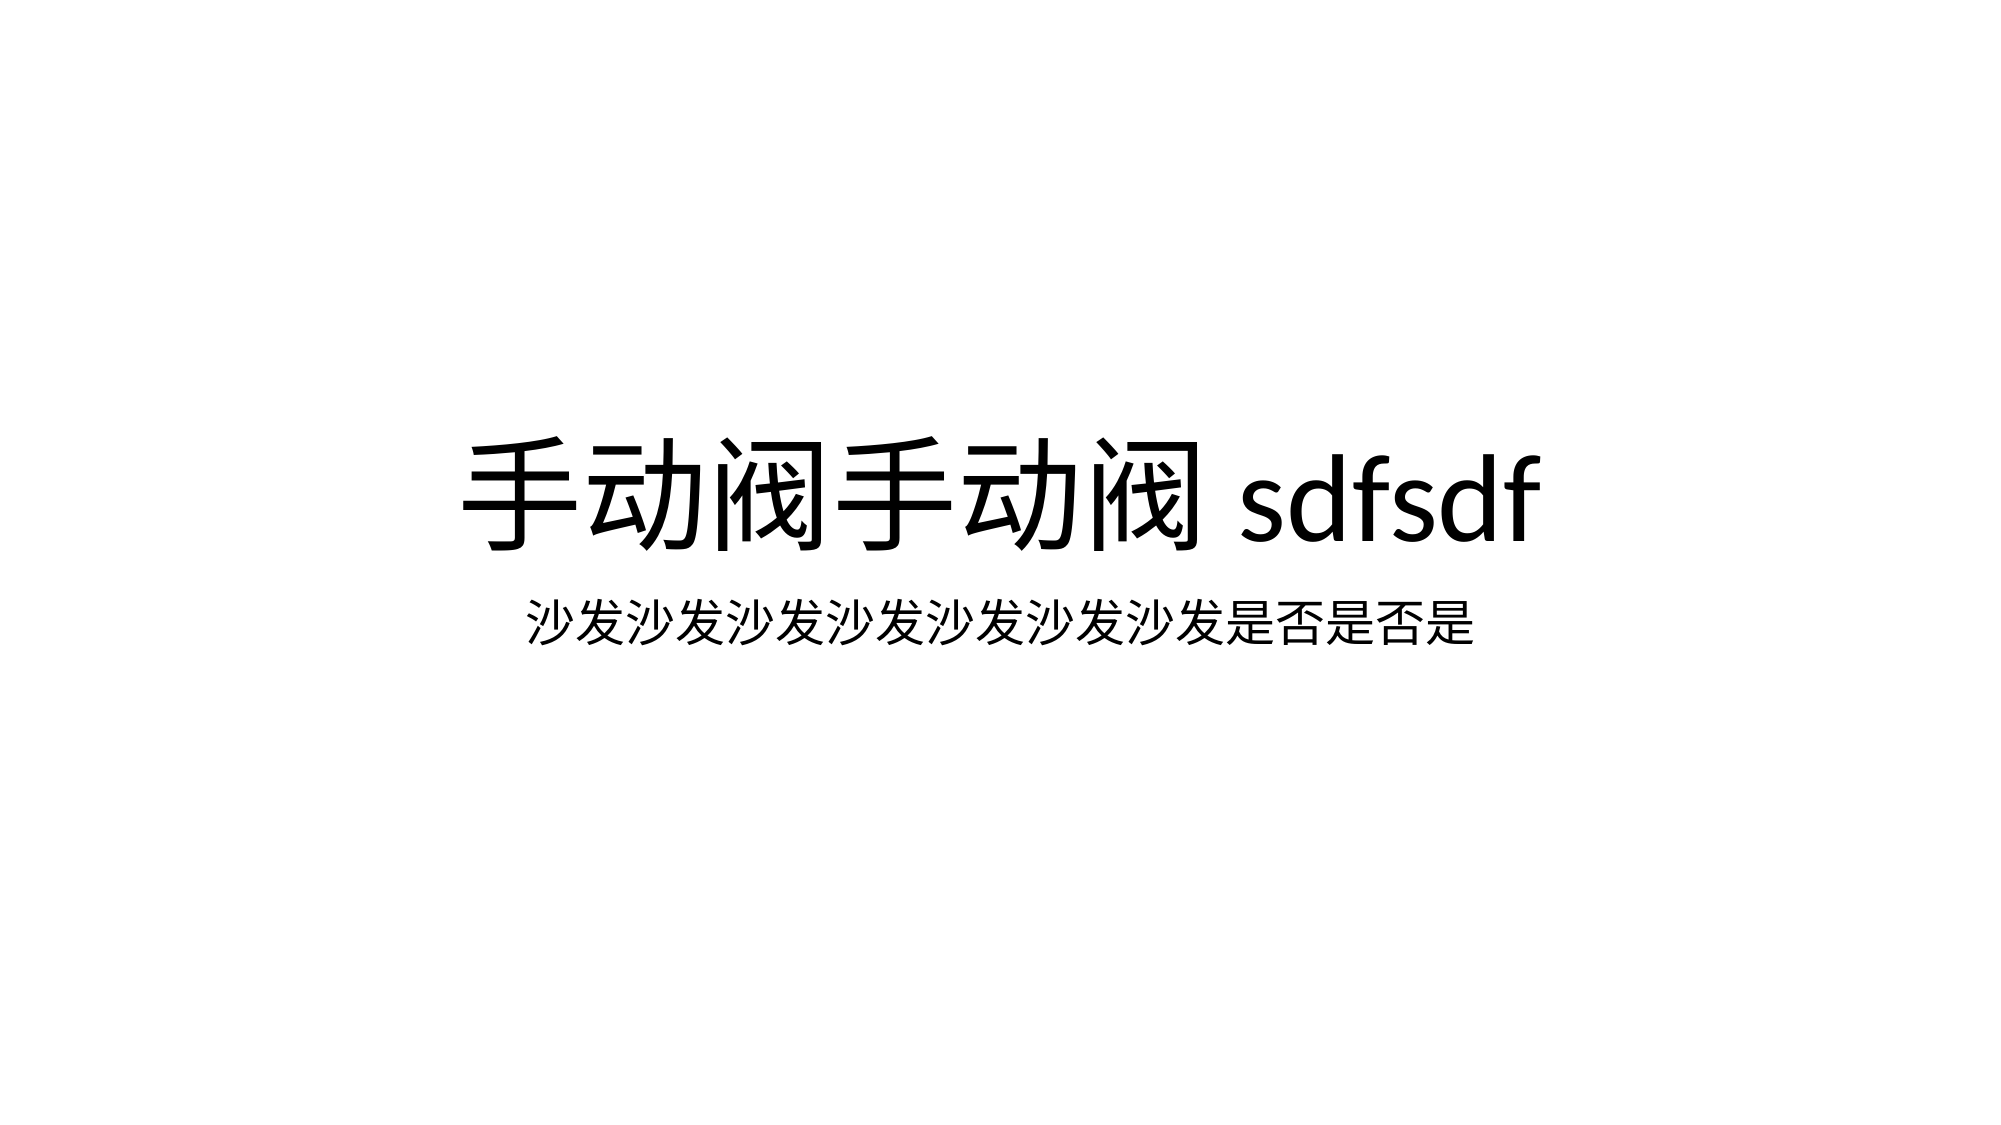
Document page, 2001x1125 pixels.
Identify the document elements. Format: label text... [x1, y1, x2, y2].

title 手动阀手动阀sdfsdf [249, 184, 1750, 576]
subtitle 沙发沙发沙发沙发沙发沙发沙发是否是否是 [249, 590, 1750, 863]
